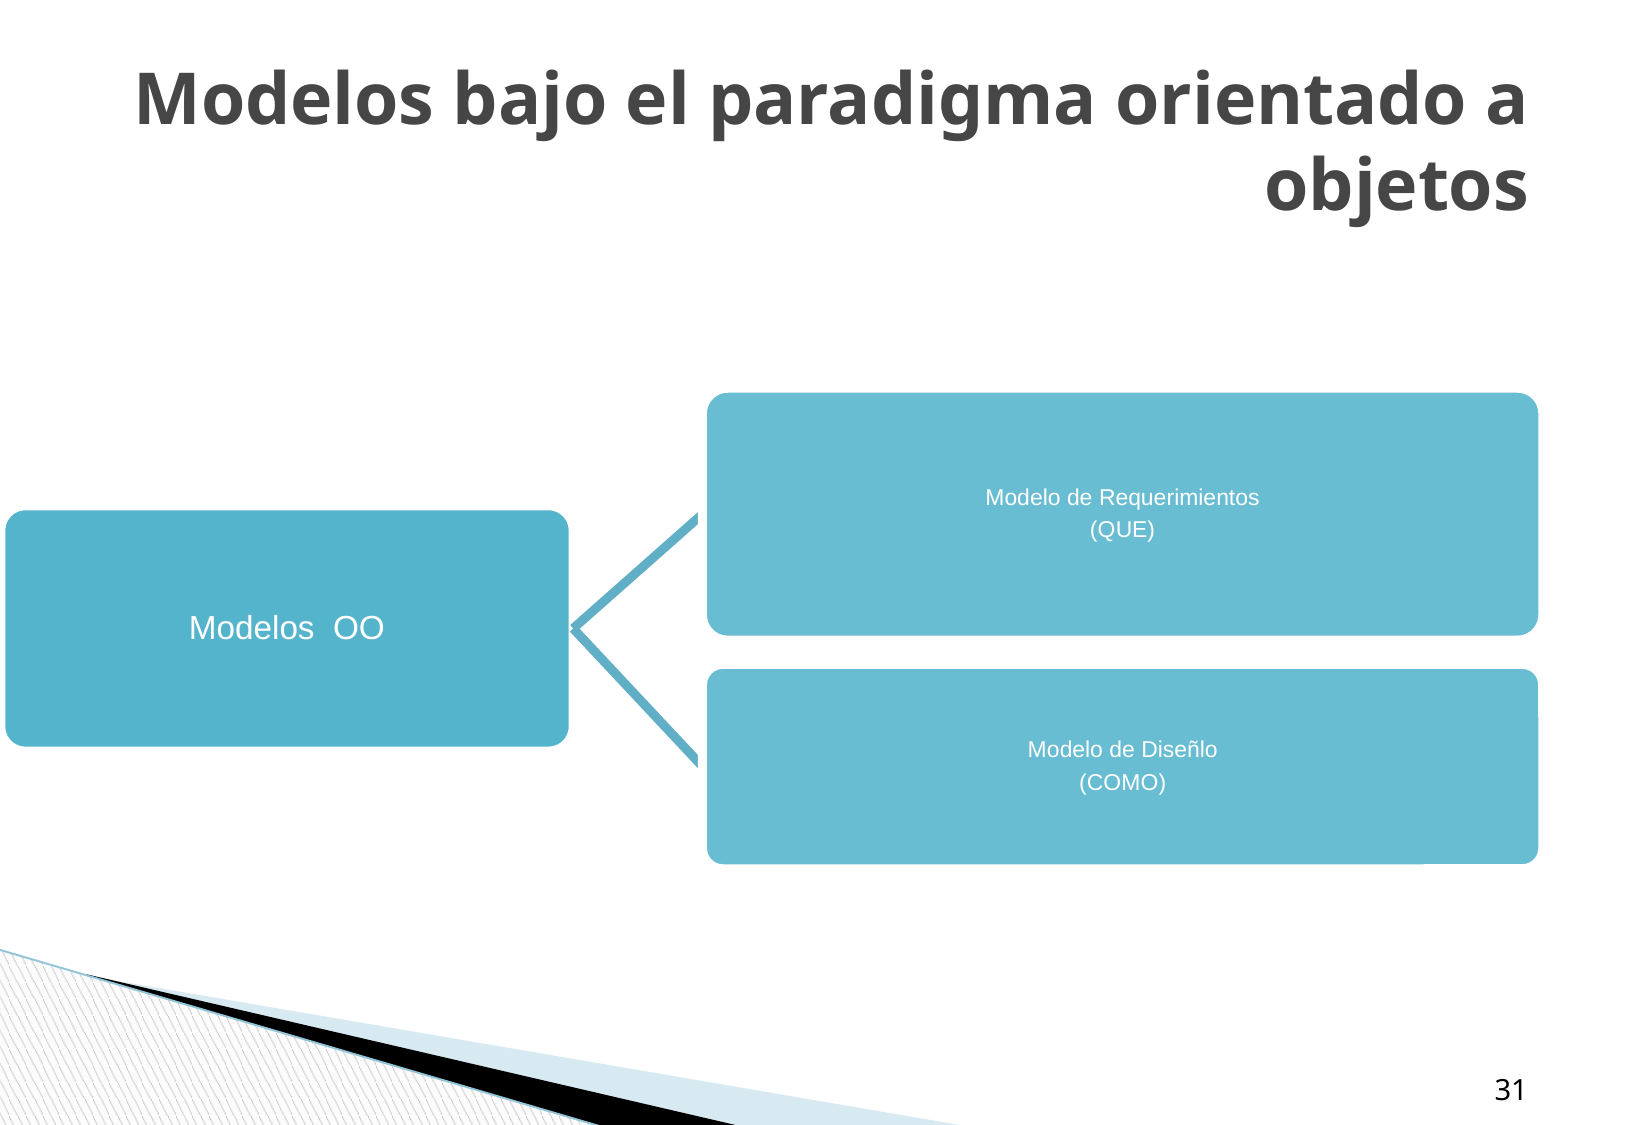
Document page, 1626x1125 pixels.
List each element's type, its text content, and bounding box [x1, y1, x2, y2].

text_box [0, 387, 1544, 869]
slide_number ‹#› [1337, 1042, 1543, 1119]
title Modelos bajo el paradigma orientado a objetos [81, 45, 1544, 233]
